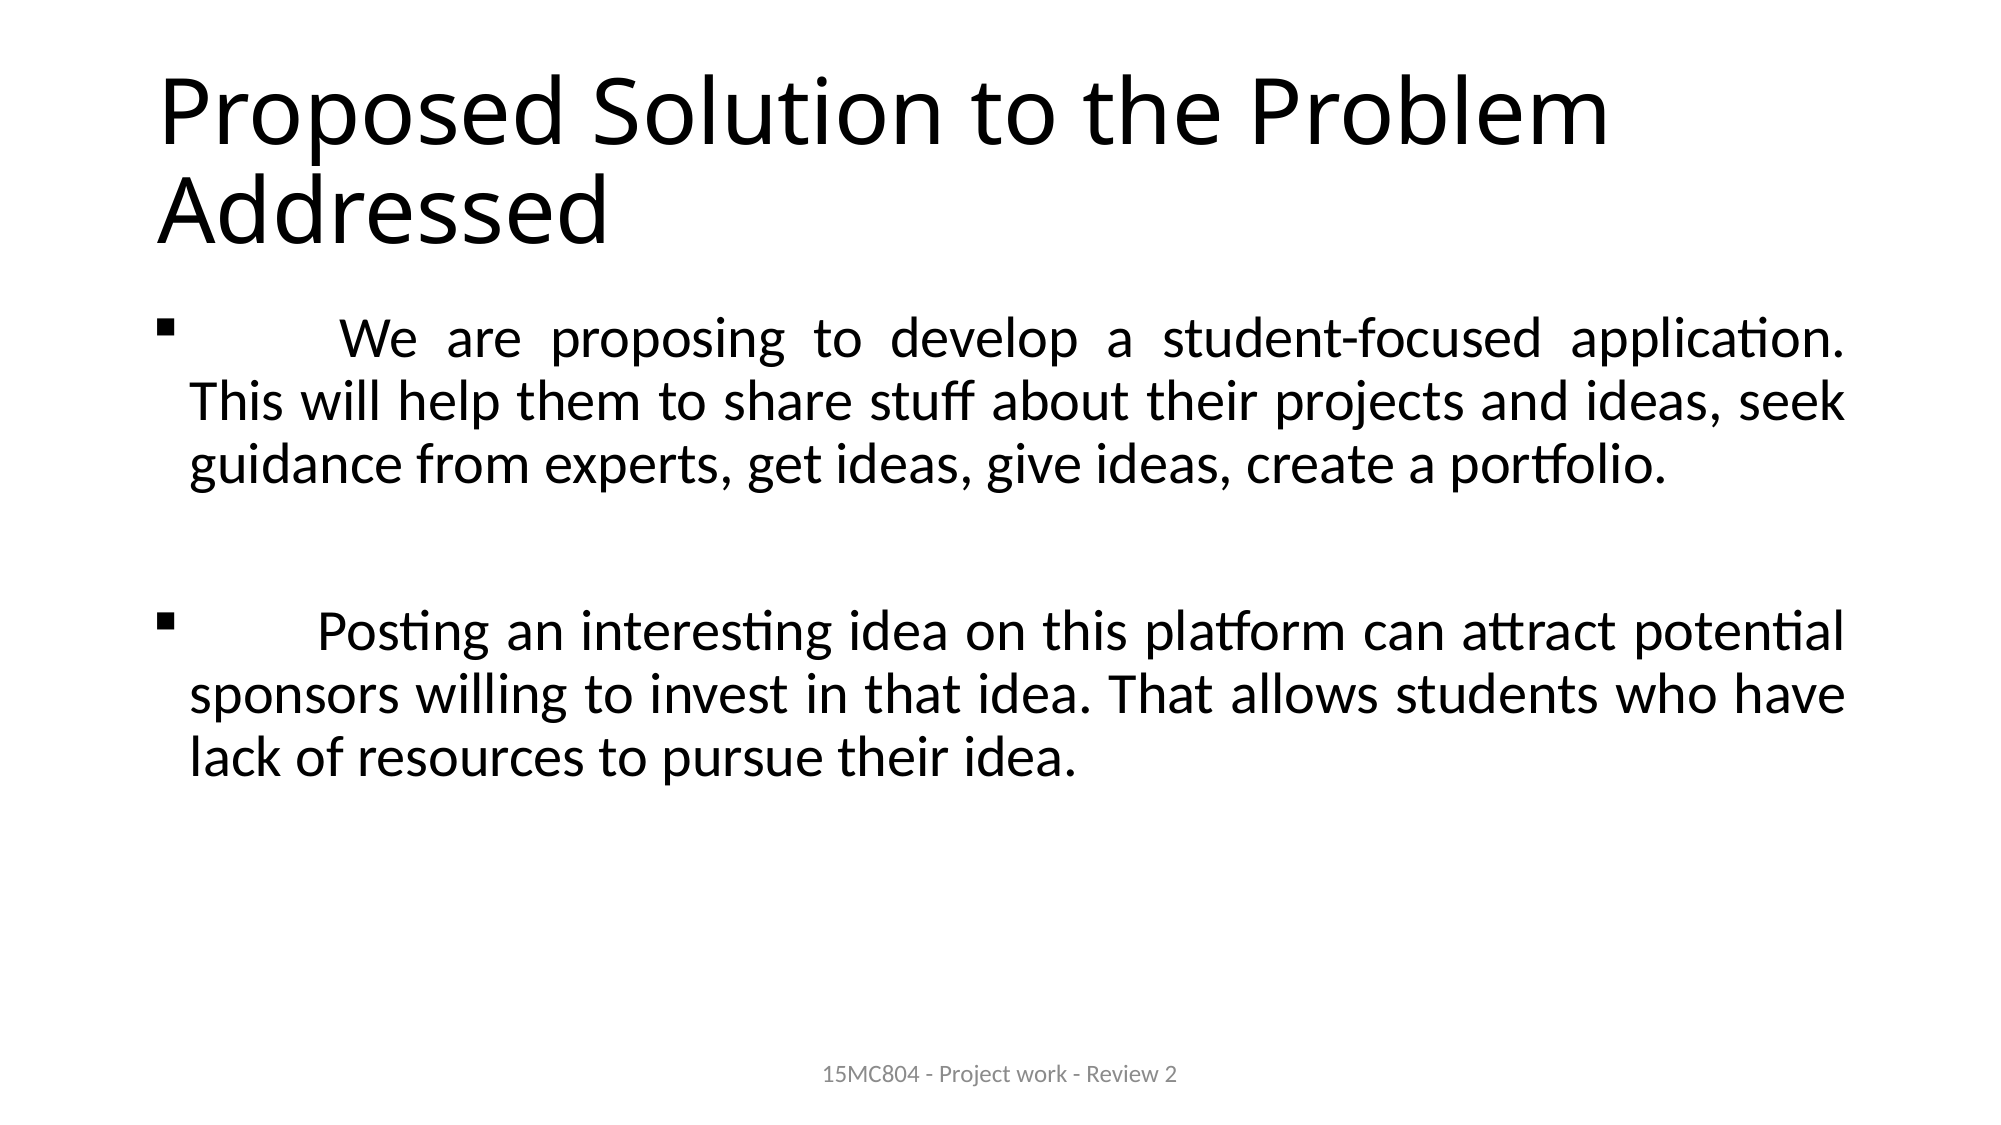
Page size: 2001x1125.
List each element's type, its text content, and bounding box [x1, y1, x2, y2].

title Proposed Solution to the Problem Addressed [142, 55, 1868, 273]
list We are proposing to develop a student-focused application. This will help them to share stuff about their projects and ideas, seek guidance from experts, get ideas, give ideas, create a portfolio. Posting an interesting idea on this platform can attract potential sponsors willing to invest in that idea. That allows students who have lack of resources to pursue their idea. [137, 299, 1863, 1014]
footer 15MC804 - Project work - Review 2 [662, 1042, 1338, 1103]
